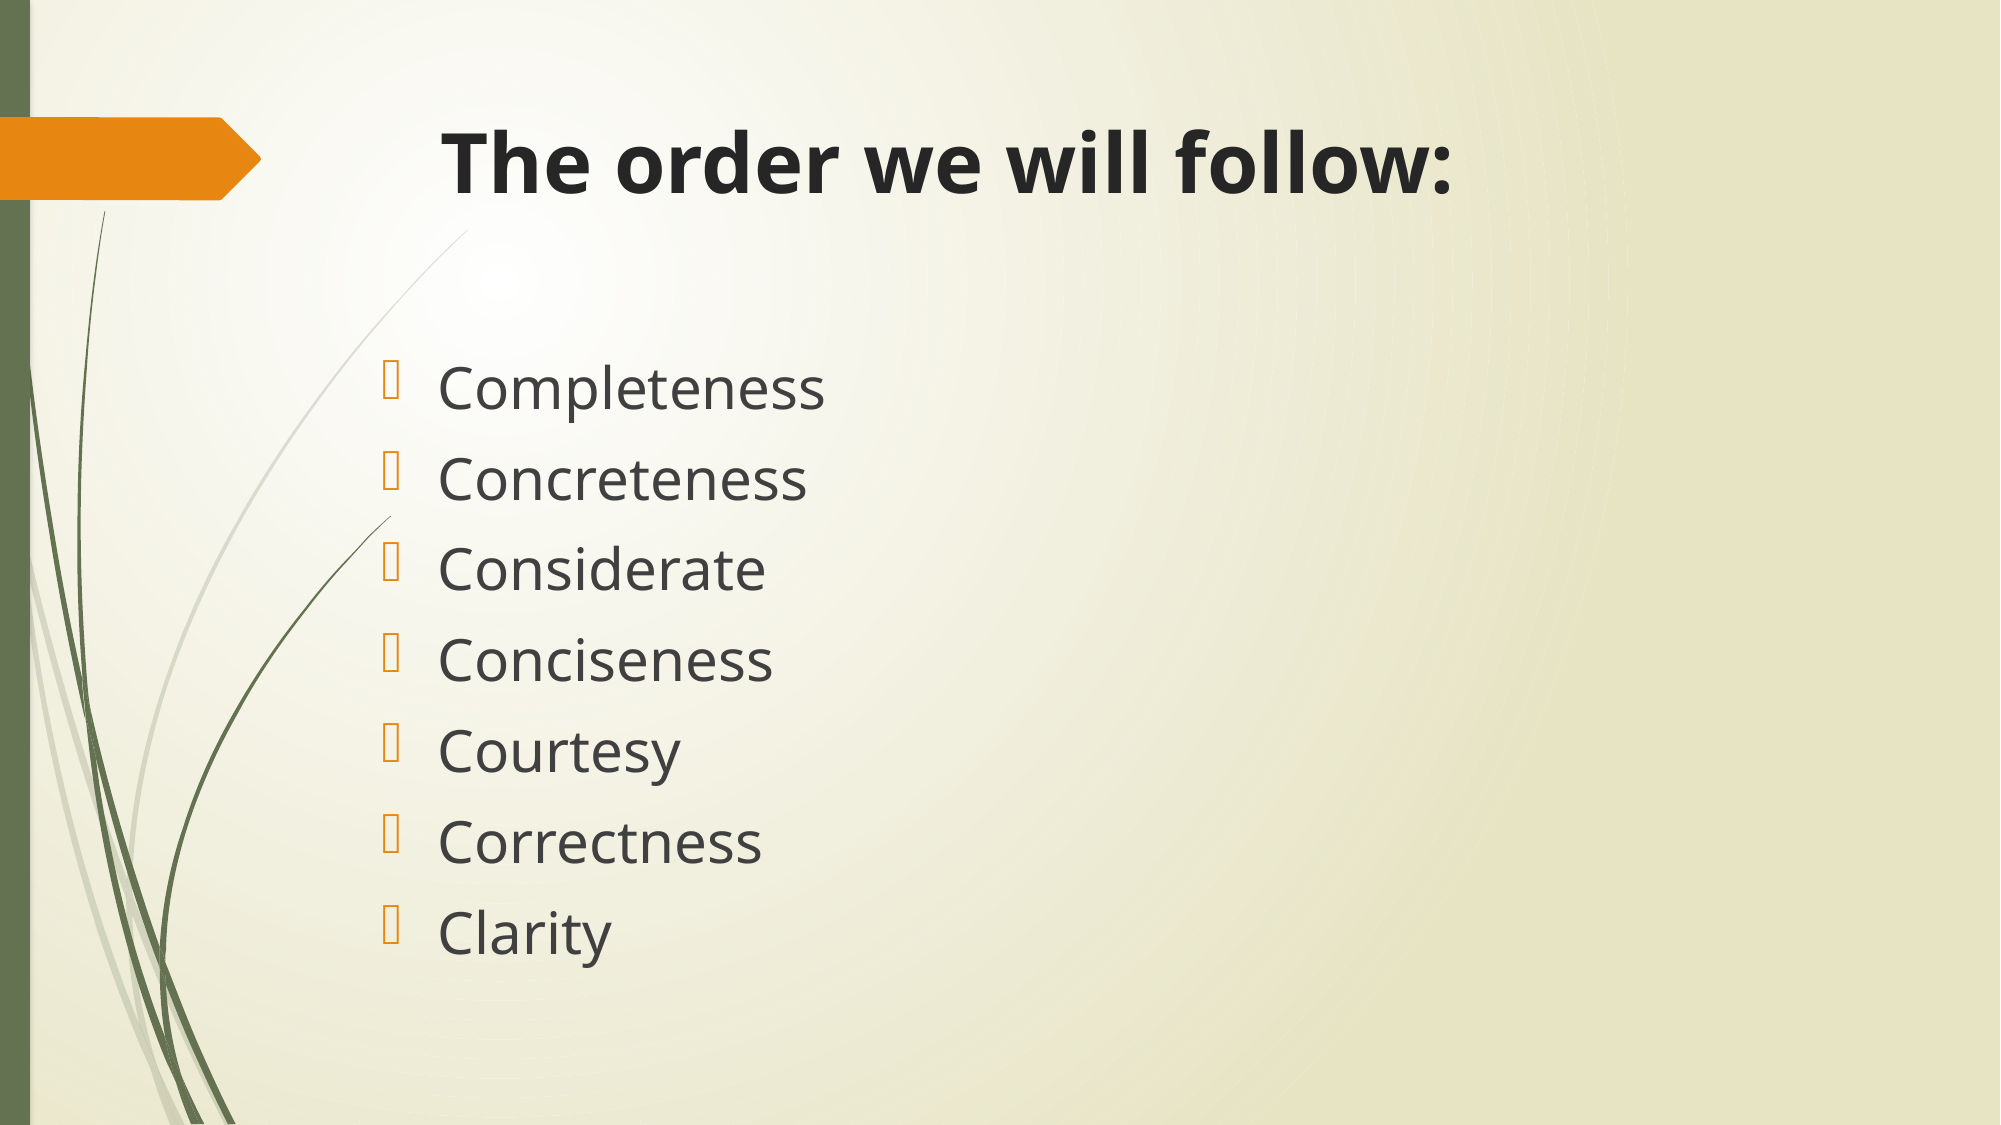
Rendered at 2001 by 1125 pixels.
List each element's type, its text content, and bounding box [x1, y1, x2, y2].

title The order we will follow: [425, 102, 1888, 313]
list Completeness Concreteness Considerate Conciseness Courtesy Correctness Clarity [366, 343, 1829, 1086]
